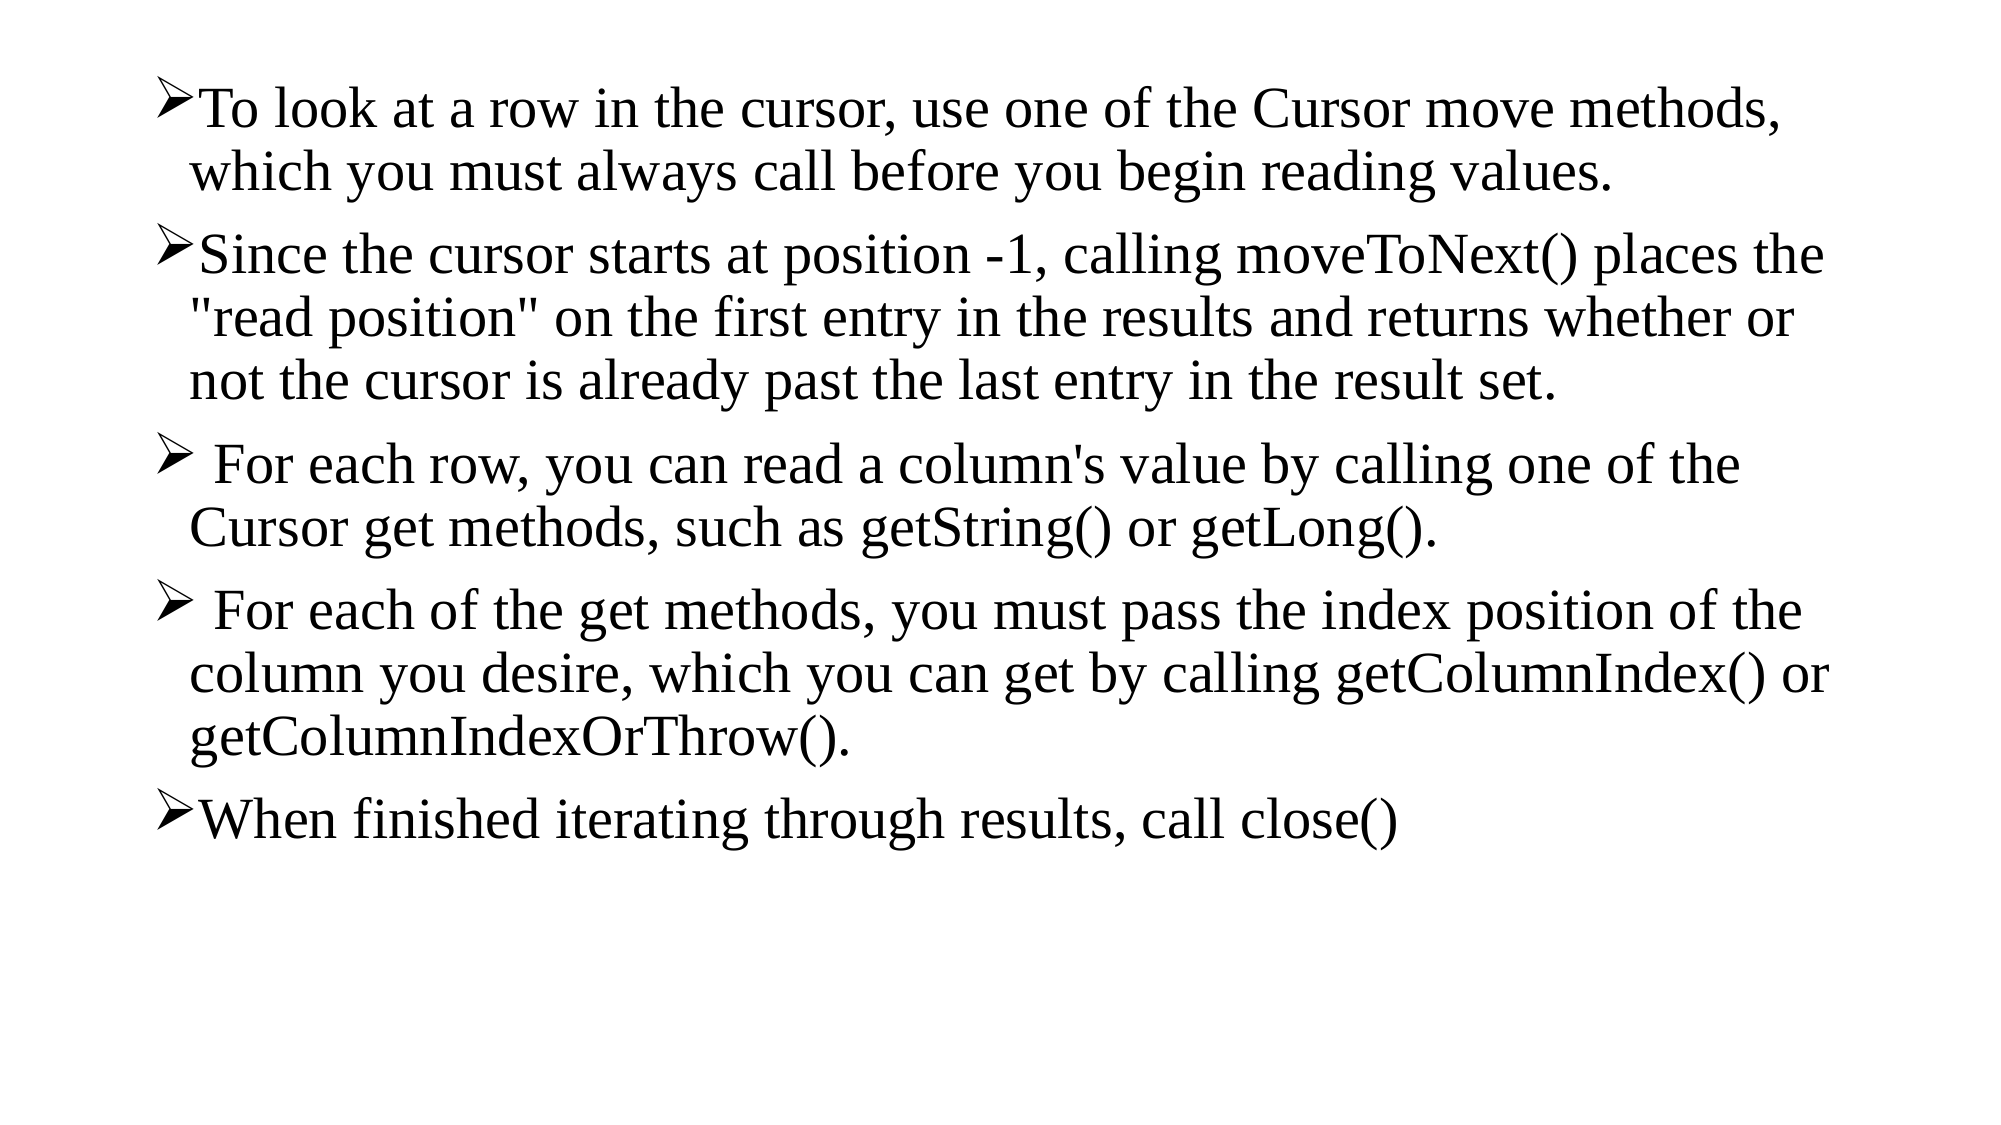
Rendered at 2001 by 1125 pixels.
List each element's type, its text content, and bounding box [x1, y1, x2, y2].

list To look at a row in the cursor, use one of the Cursor move methods, which you must always call before you begin reading values. Since the cursor starts at position -1, calling moveToNext() places the "read position" on the first entry in the results and returns whether or not the cursor is already past the last entry in the result set. For each row, you can read a column's value by calling one of the Cursor get methods, such as getString() or getLong(). For each of the get methods, you must pass the index position of the column you desire, which you can get by calling getColumnIndex() or getColumnIndexOrThrow(). When finished iterating through results, call close() [137, 69, 1863, 1014]
